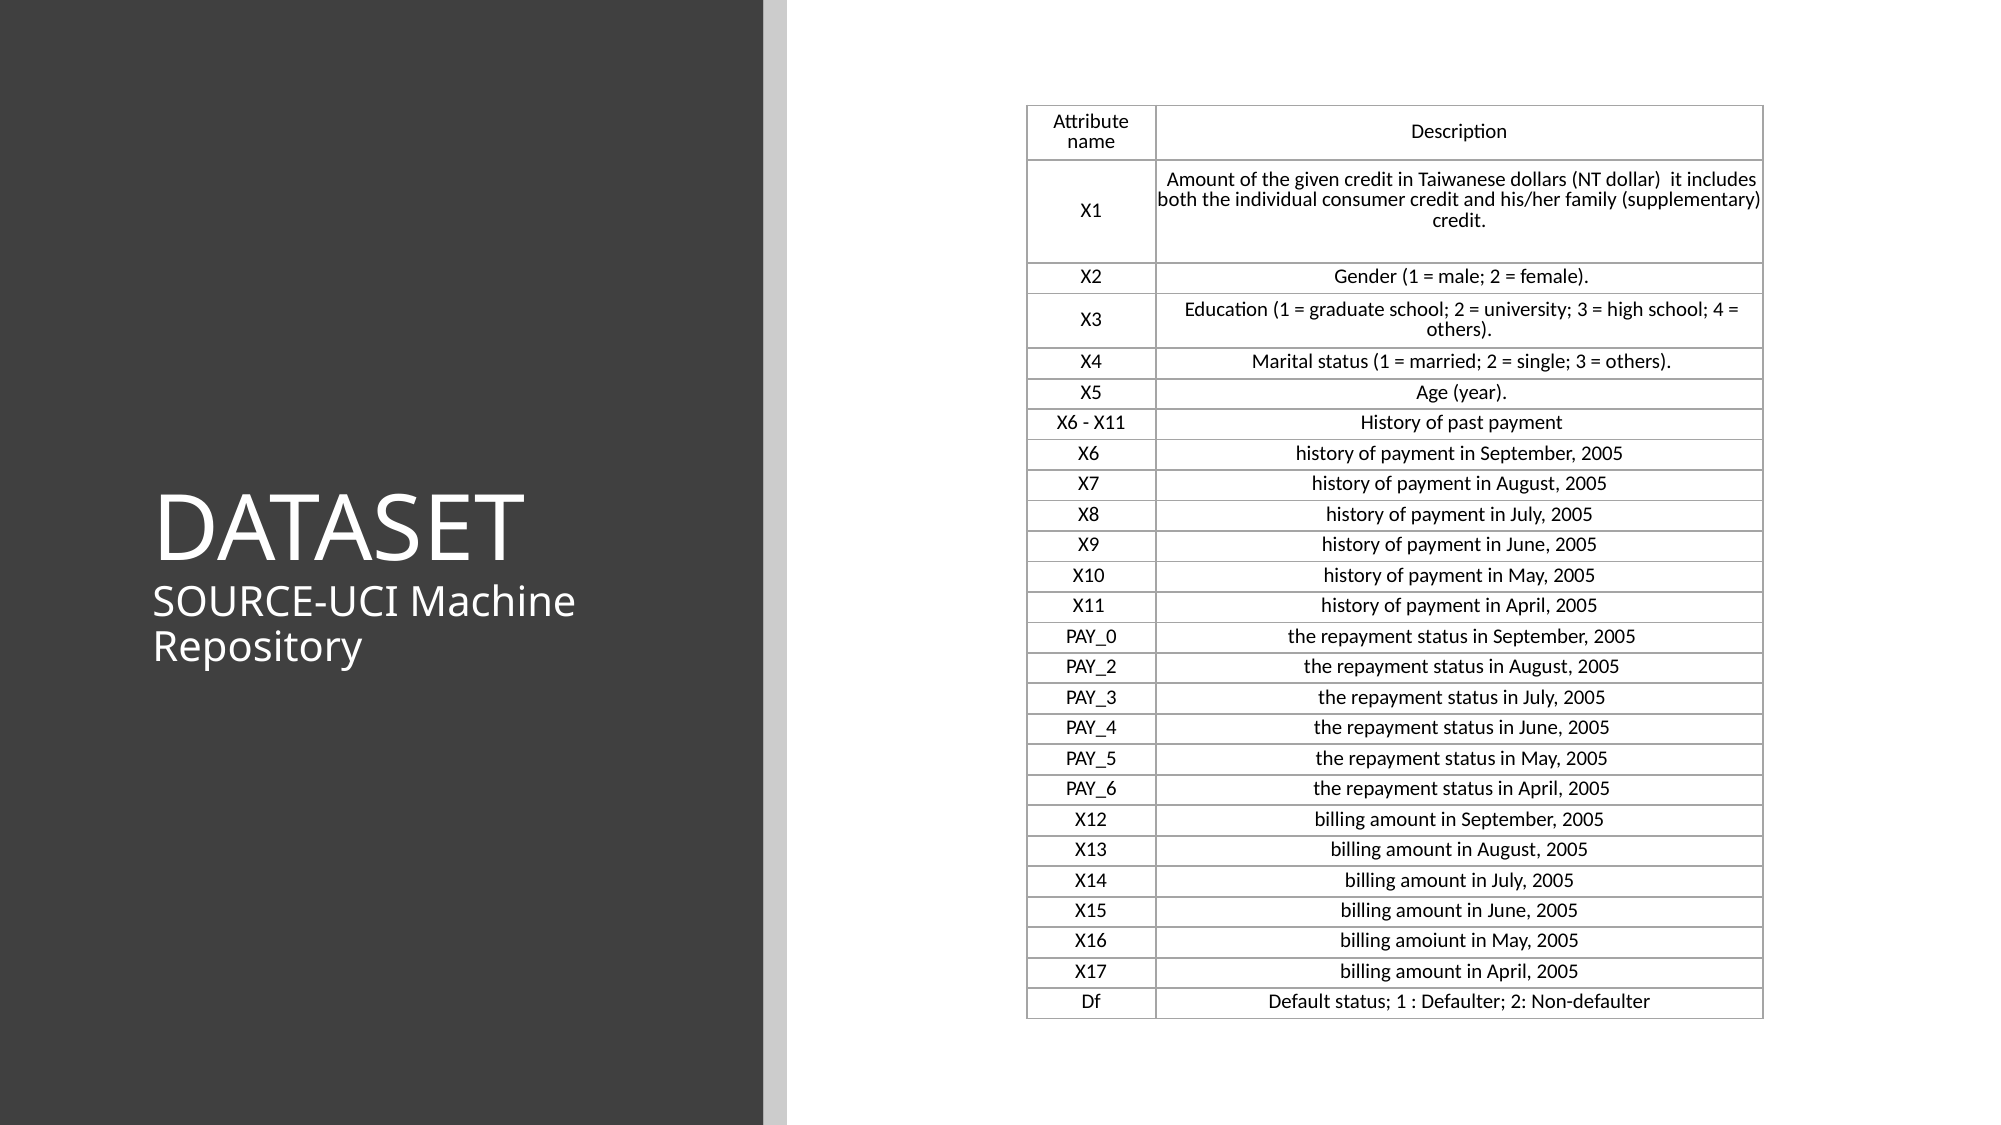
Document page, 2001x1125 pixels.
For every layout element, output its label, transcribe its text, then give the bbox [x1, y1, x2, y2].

table_cell History of past payment [1157, 410, 1762, 439]
table_cell X1 [1028, 161, 1155, 262]
table_cell billing amount in April, 2005 [1157, 959, 1762, 987]
table_cell X5 [1028, 380, 1155, 408]
text_box [0, 0, 762, 1125]
table_cell PAY_0 [1028, 623, 1155, 652]
table_cell history of payment in August, 2005 [1157, 471, 1762, 500]
table_cell X3 [1028, 294, 1155, 347]
table_cell X16 [1028, 928, 1155, 957]
table_cell Df [1028, 989, 1155, 1018]
table_cell the repayment status in July, 2005 [1157, 684, 1762, 713]
table_cell X17 [1028, 959, 1155, 987]
table_cell PAY_6 [1028, 776, 1155, 804]
title DATASET SOURCE-UCI Machine Repository [137, 133, 685, 1020]
table_cell Gender (1 = male; 2 = female). [1157, 264, 1762, 293]
table_cell the repayment status in May, 2005 [1157, 745, 1762, 774]
table_cell history of payment in September, 2005 [1157, 440, 1762, 469]
table_cell X10 [1028, 562, 1155, 591]
table_cell billing amount in June, 2005 [1157, 898, 1762, 926]
table_cell billing amount in July, 2005 [1157, 867, 1762, 896]
table_cell the repayment status in September, 2005 [1157, 623, 1762, 652]
text_box [762, 0, 788, 1125]
table_header Attribute name [1028, 106, 1155, 159]
table_cell history of payment in July, 2005 [1157, 501, 1762, 530]
table_cell Marital status (1 = married; 2 = single; 3 = others). [1157, 349, 1762, 378]
table_cell PAY_2 [1028, 654, 1155, 682]
table_cell billing amoiunt in May, 2005 [1157, 928, 1762, 957]
table_cell Amount of the given credit in Taiwanese dollars (NT dollar) it includes both the individual consumer credit and his/her family (supplementary) credit. [1157, 161, 1762, 262]
table_cell PAY_5 [1028, 745, 1155, 774]
table_cell history of payment in May, 2005 [1157, 562, 1762, 591]
table_cell X9 [1028, 532, 1155, 561]
table_cell Education (1 = graduate school; 2 = university; 3 = high school; 4 = others). [1157, 294, 1762, 347]
table_cell X13 [1028, 837, 1155, 865]
table_cell PAY_3 [1028, 684, 1155, 713]
table_cell billing amount in September, 2005 [1157, 806, 1762, 835]
table_cell X15 [1028, 898, 1155, 926]
table_cell X2 [1028, 264, 1155, 293]
table_cell the repayment status in August, 2005 [1157, 654, 1762, 682]
table_cell X6 [1028, 440, 1155, 469]
table_cell the repayment status in June, 2005 [1157, 715, 1762, 743]
table_cell Default status; 1 : Defaulter; 2: Non-defaulter [1157, 989, 1762, 1018]
table_cell the repayment status in April, 2005 [1157, 776, 1762, 804]
table_cell X6 - X11 [1028, 410, 1155, 439]
table_cell Age (year). [1157, 380, 1762, 408]
table_cell X14 [1028, 867, 1155, 896]
table_cell history of payment in April, 2005 [1157, 593, 1762, 622]
table_cell PAY_4 [1028, 715, 1155, 743]
table_cell billing amount in August, 2005 [1157, 837, 1762, 865]
table_header Description [1157, 106, 1762, 159]
table_cell X11 [1028, 593, 1155, 622]
table_cell X8 [1028, 501, 1155, 530]
table_cell X12 [1028, 806, 1155, 835]
table_cell history of payment in June, 2005 [1157, 532, 1762, 561]
table_cell X4 [1028, 349, 1155, 378]
table_cell X7 [1028, 471, 1155, 500]
